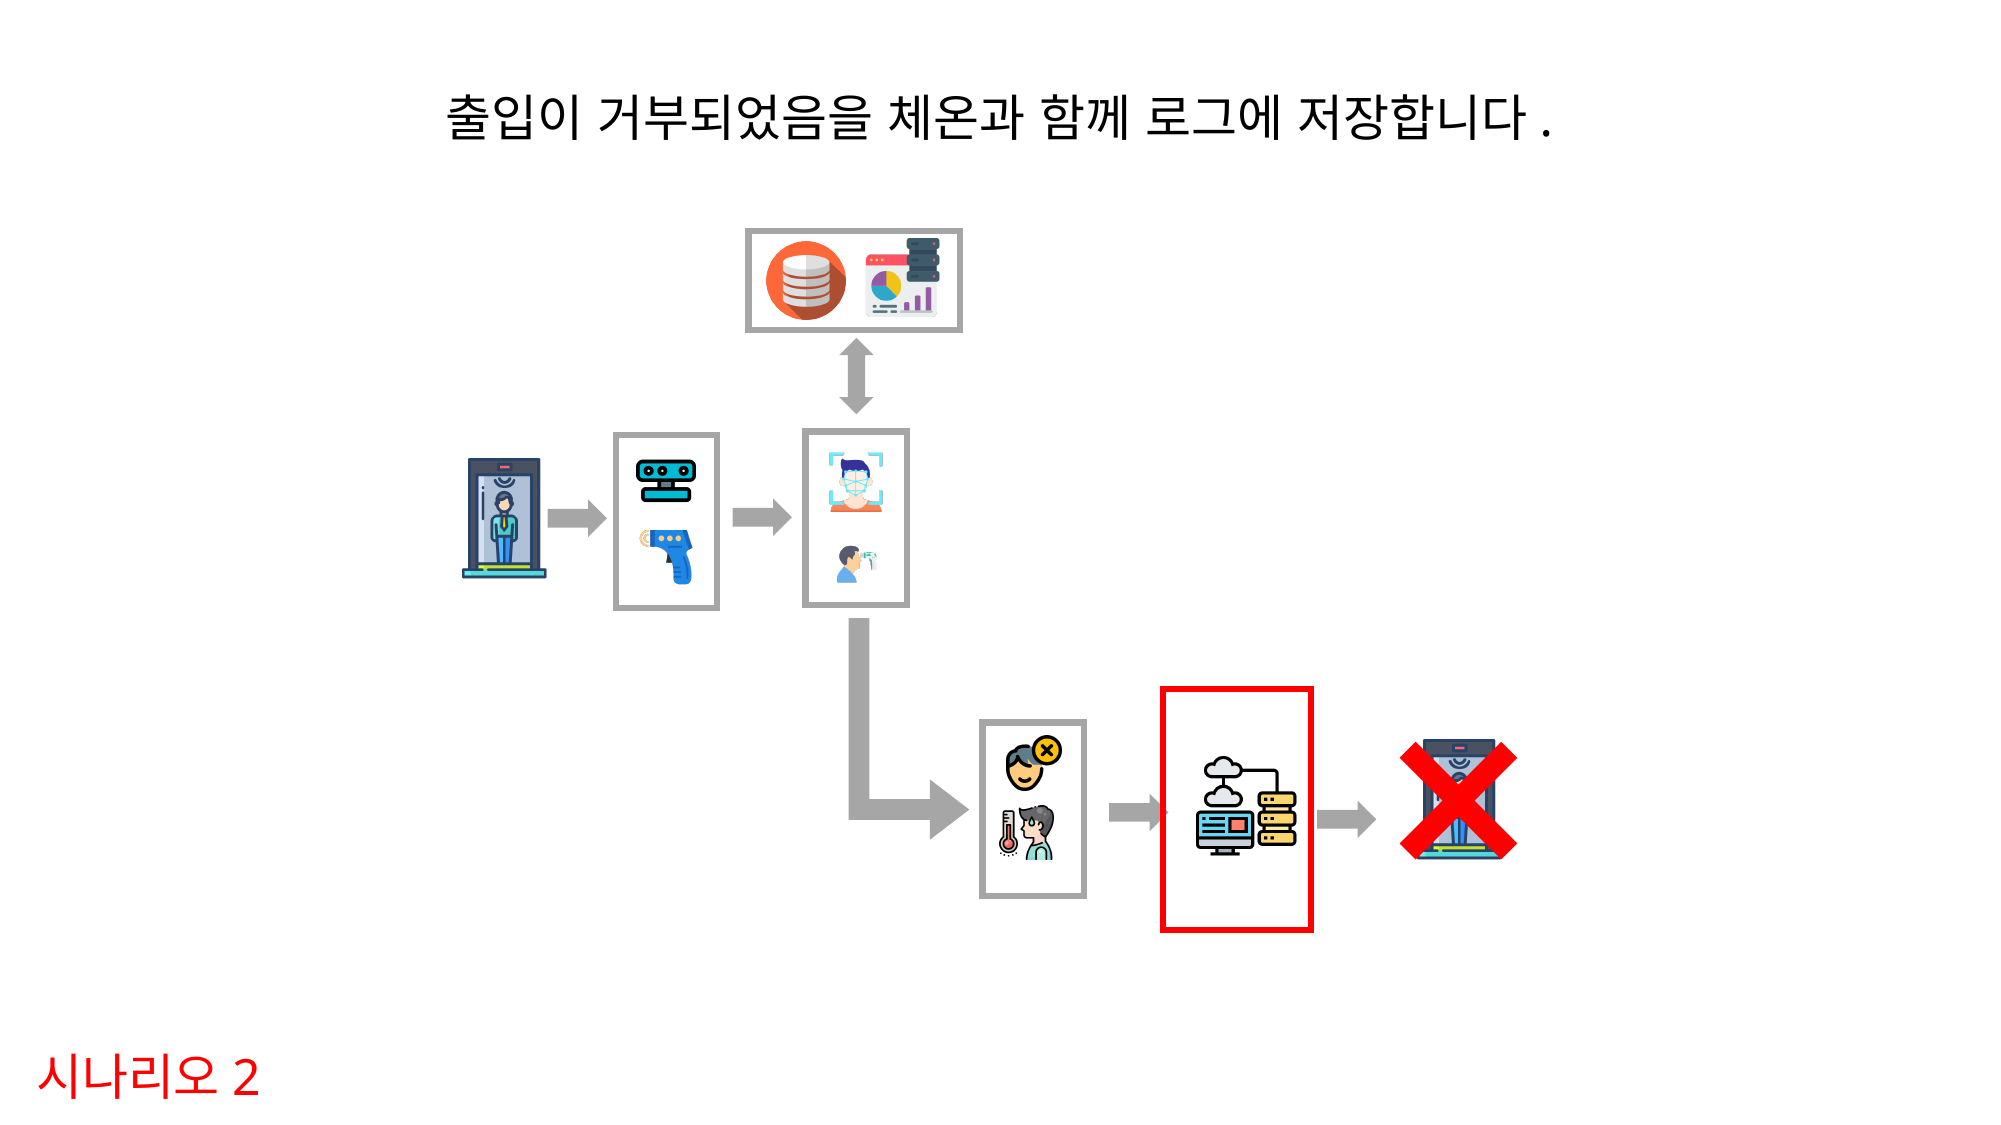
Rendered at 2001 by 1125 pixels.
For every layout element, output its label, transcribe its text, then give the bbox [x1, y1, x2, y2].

text_box 시나리오2 [0, 1026, 297, 1125]
text_box [1162, 899, 1312, 931]
text_box 출입이 거부되었음을 체온과 함께 로그에 저장합니다. [0, 0, 2000, 232]
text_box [443, 230, 1557, 899]
